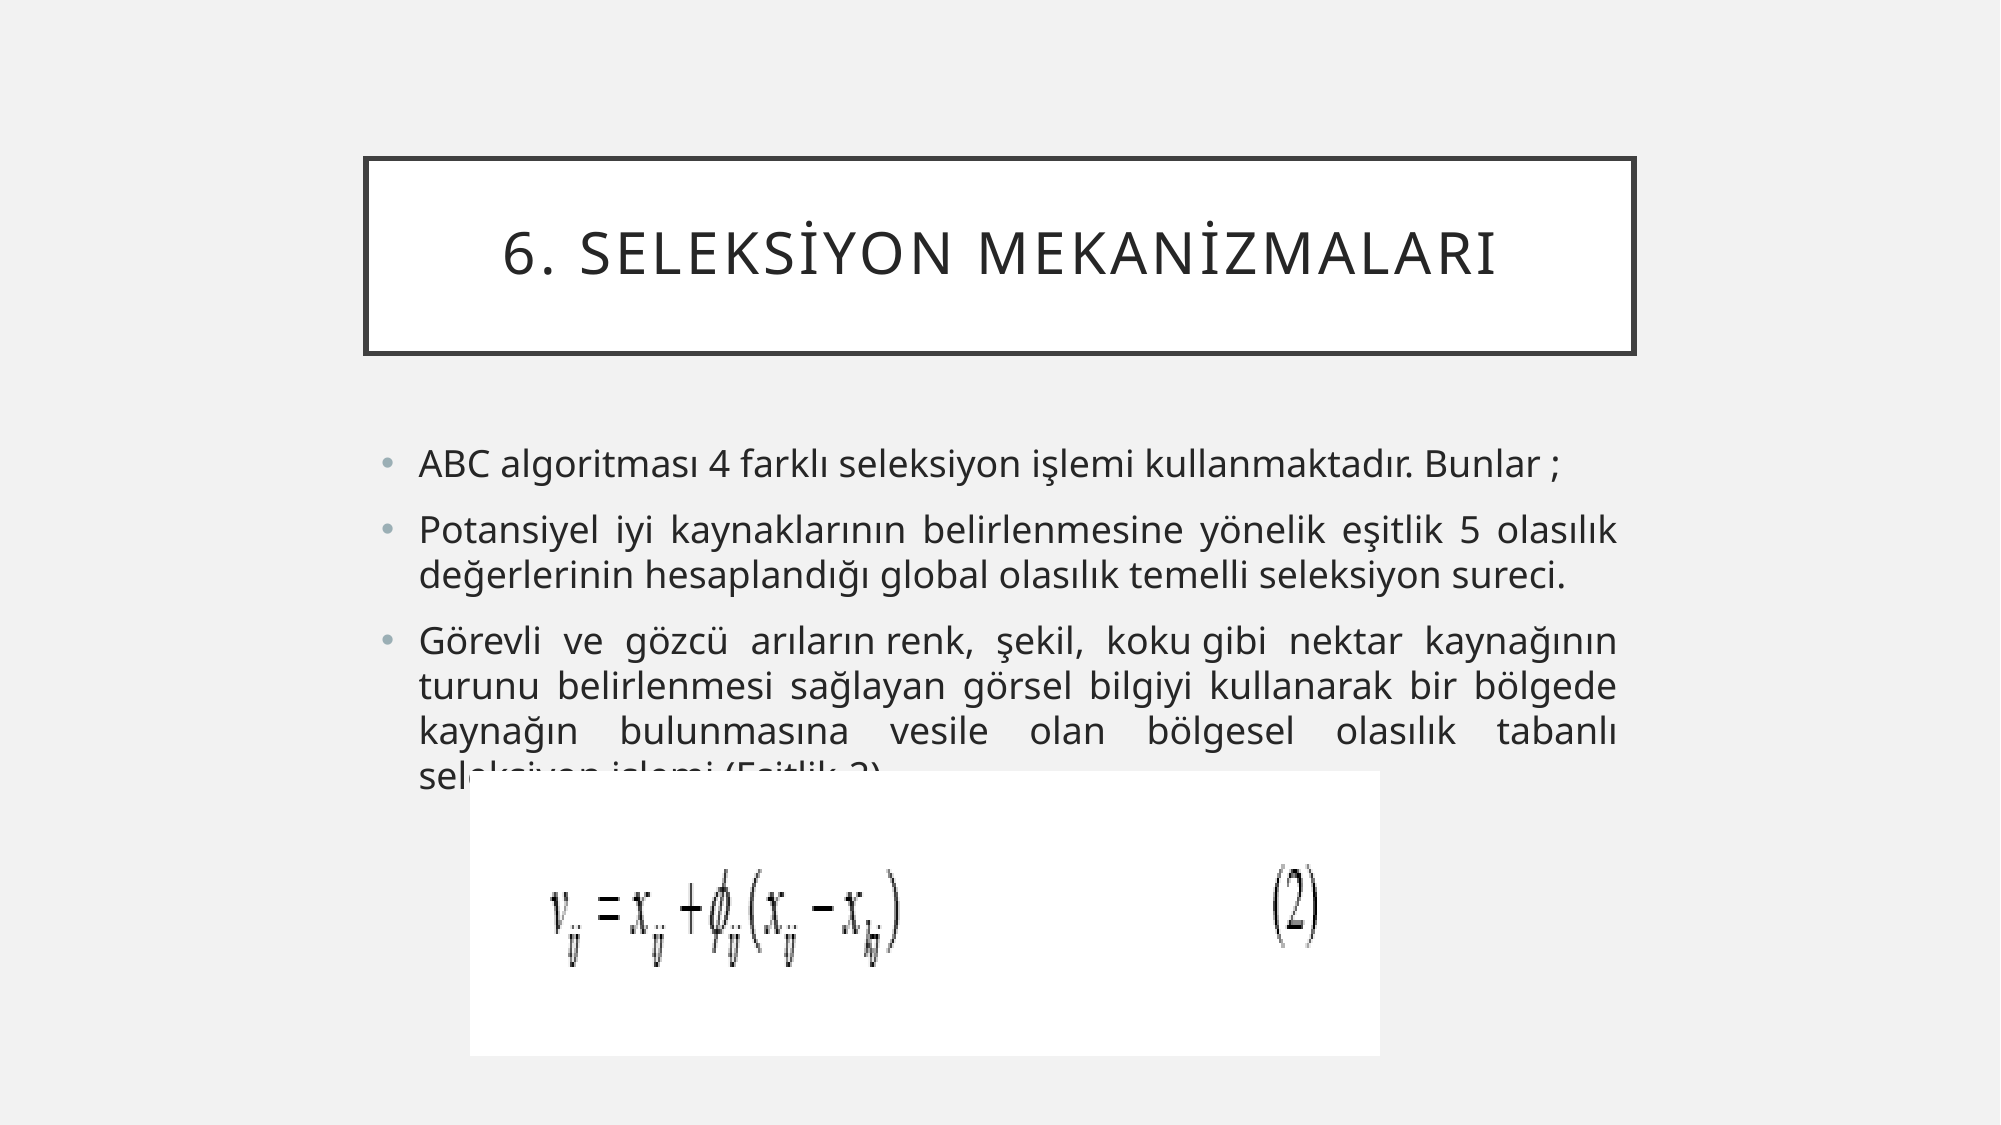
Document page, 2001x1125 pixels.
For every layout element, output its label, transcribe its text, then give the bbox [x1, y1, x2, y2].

title 6. Seleksiyon Mekanizmaları [363, 156, 1637, 356]
picture [470, 771, 1380, 1056]
list ABC algoritması 4 farklı seleksiyon işlemi kullanmaktadır. Bunlar ; Potansiyel iyi kaynaklarının belirlenmesine yönelik eşitlik 5 olasılık değerlerinin hesaplandığı global olasılık temelli seleksiyon sureci. Görevli ve gözcü arıların renk, şekil, koku gibi nektar kaynağının turunu belirlenmesi sağlayan görsel bilgiyi kullanarak bir bölgede kaynağın bulunmasına vesile olan bölgesel olasılık tabanlı seleksiyon işlemi (Eşitlik-2). [366, 432, 1634, 942]
